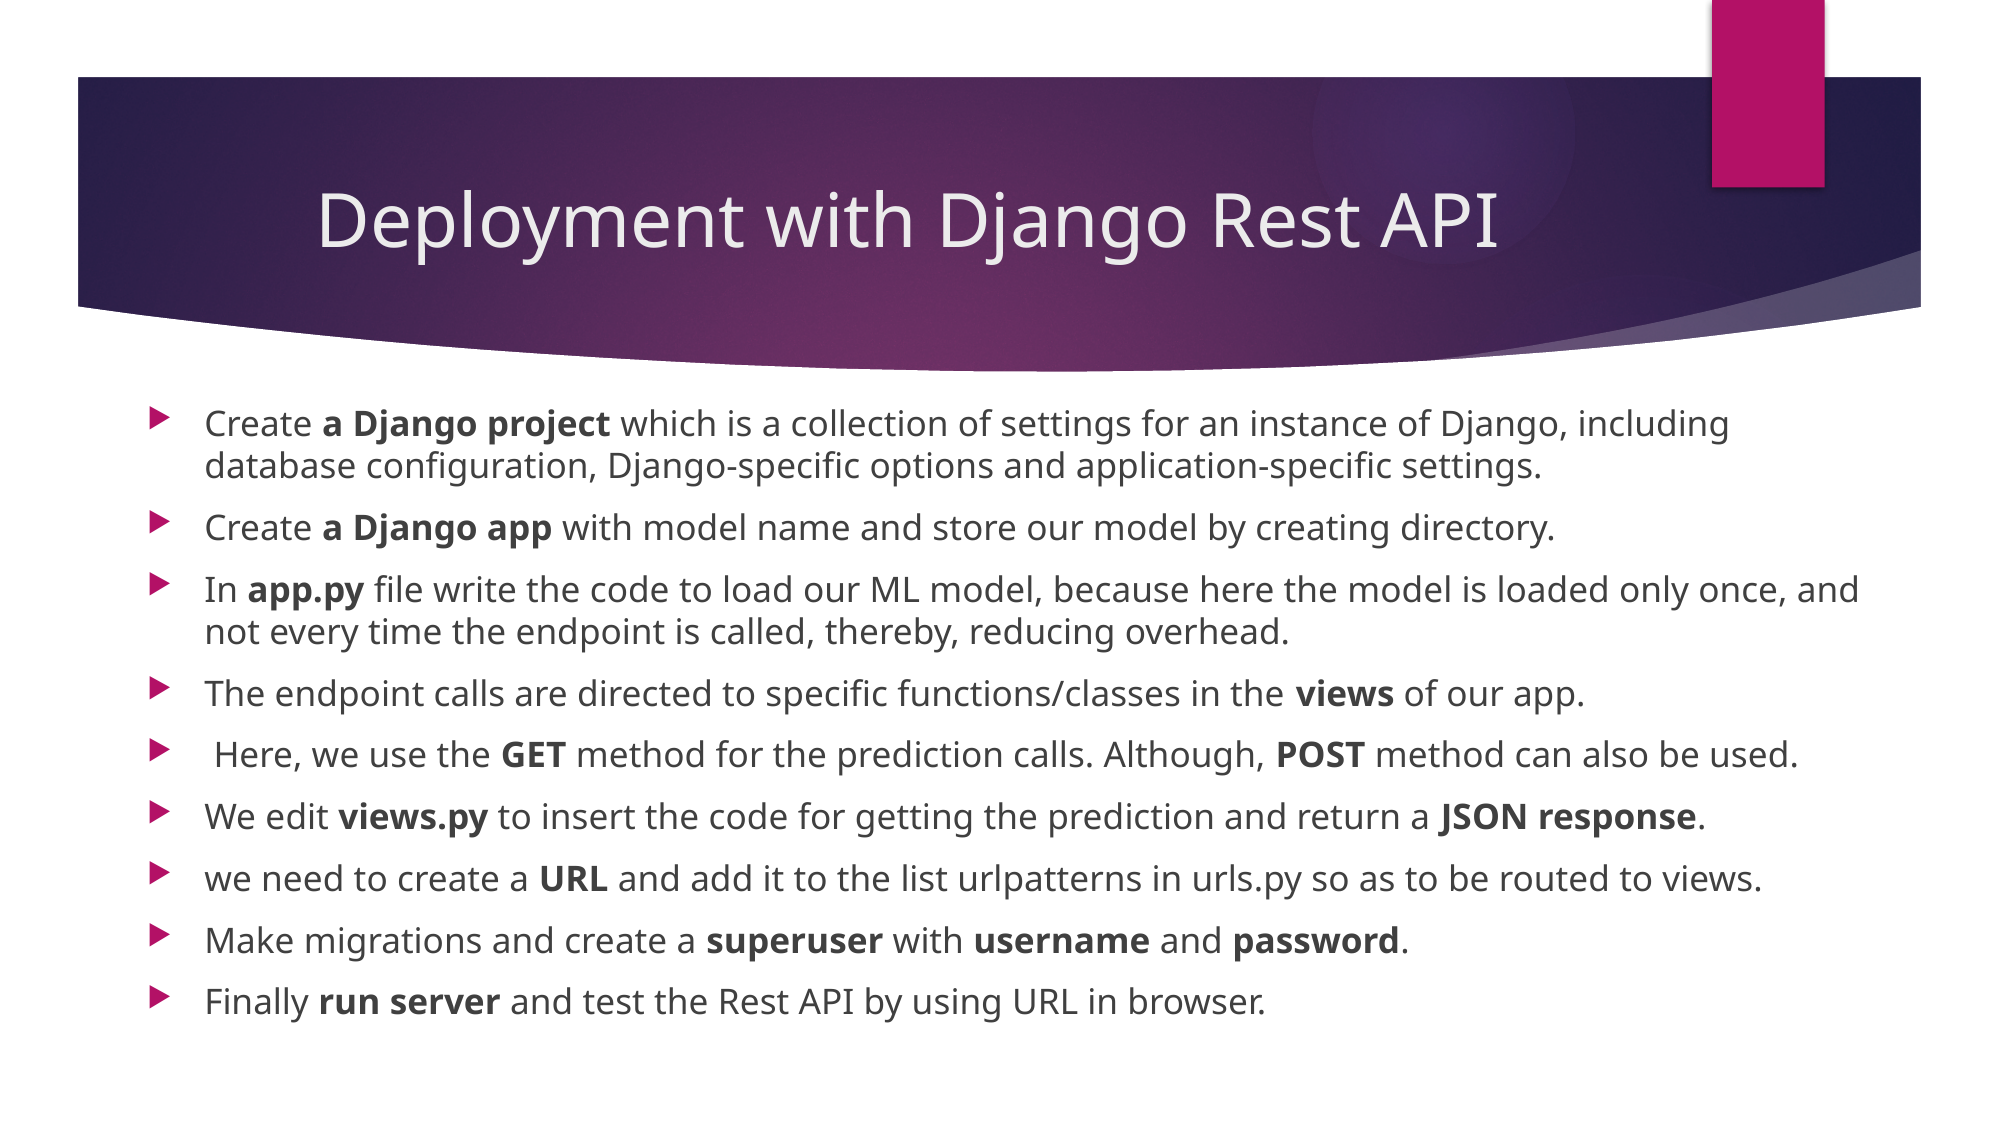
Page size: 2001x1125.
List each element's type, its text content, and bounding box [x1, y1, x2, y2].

title Deployment with Django Rest API [189, 159, 1627, 276]
list Create a Django project which is a collection of settings for an instance of Django, including database configuration, Django-specific options and application-specific settings. Create a Django app with model name and store our model by creating directory. In app.py file write the code to load our ML model, because here the model is loaded only once, and not every time the endpoint is called, thereby, reducing overhead. The endpoint calls are directed to specific functions/classes in the views of our app. Here, we use the GET method for the prediction calls. Although, POST method can also be used. We edit views.py to insert the code for getting the prediction and return a JSON response. we need to create a URL and add it to the list urlpatterns in urls.py so as to be routed to views. Make migrations and create a superuser with username and password. Finally run server and test the Rest API by using URL in browser. [132, 393, 1895, 1036]
